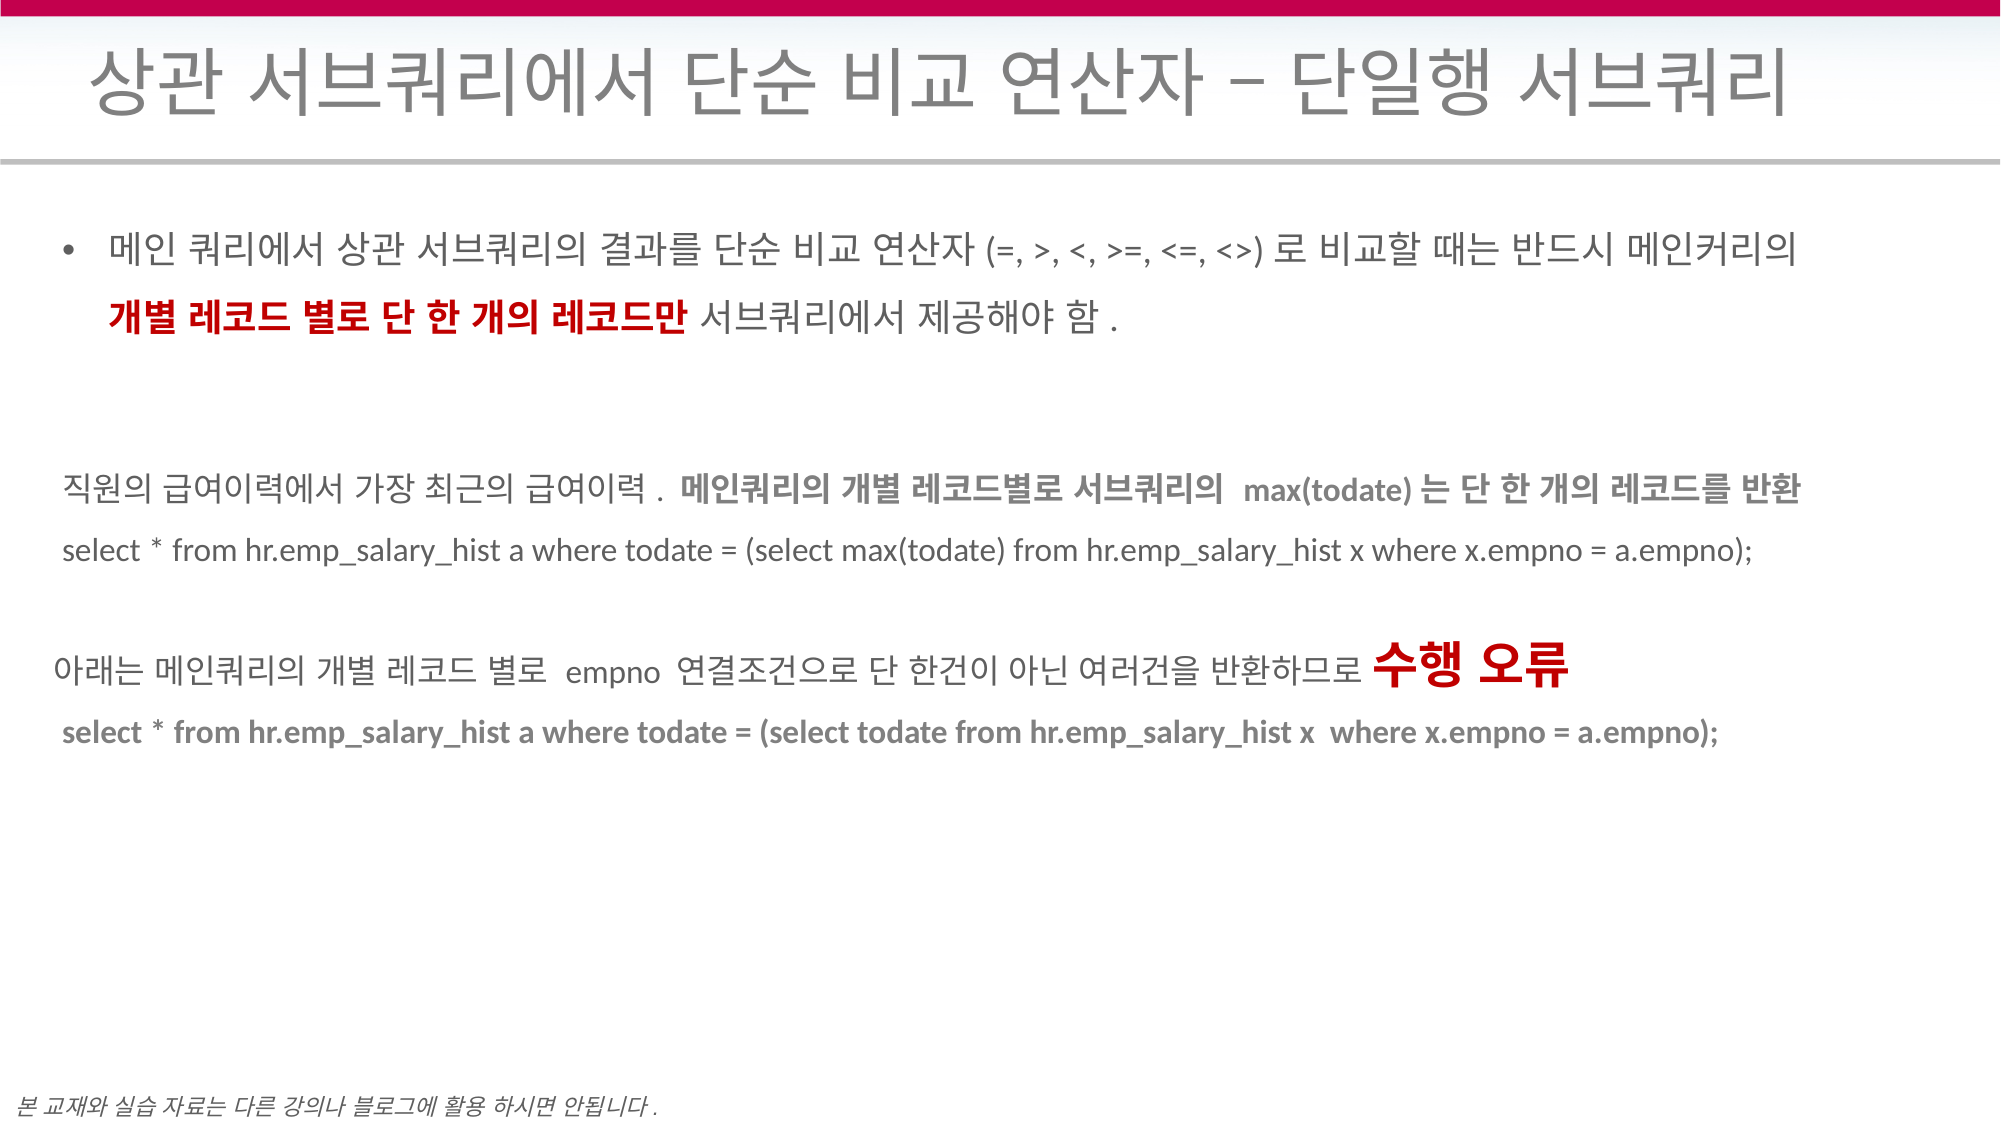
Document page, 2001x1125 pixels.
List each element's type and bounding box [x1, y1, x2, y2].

title [87, 45, 1913, 133]
picture [0, 17, 2000, 126]
text_box [39, 596, 1929, 758]
text_box [47, 441, 1983, 576]
text_box [47, 196, 1880, 347]
